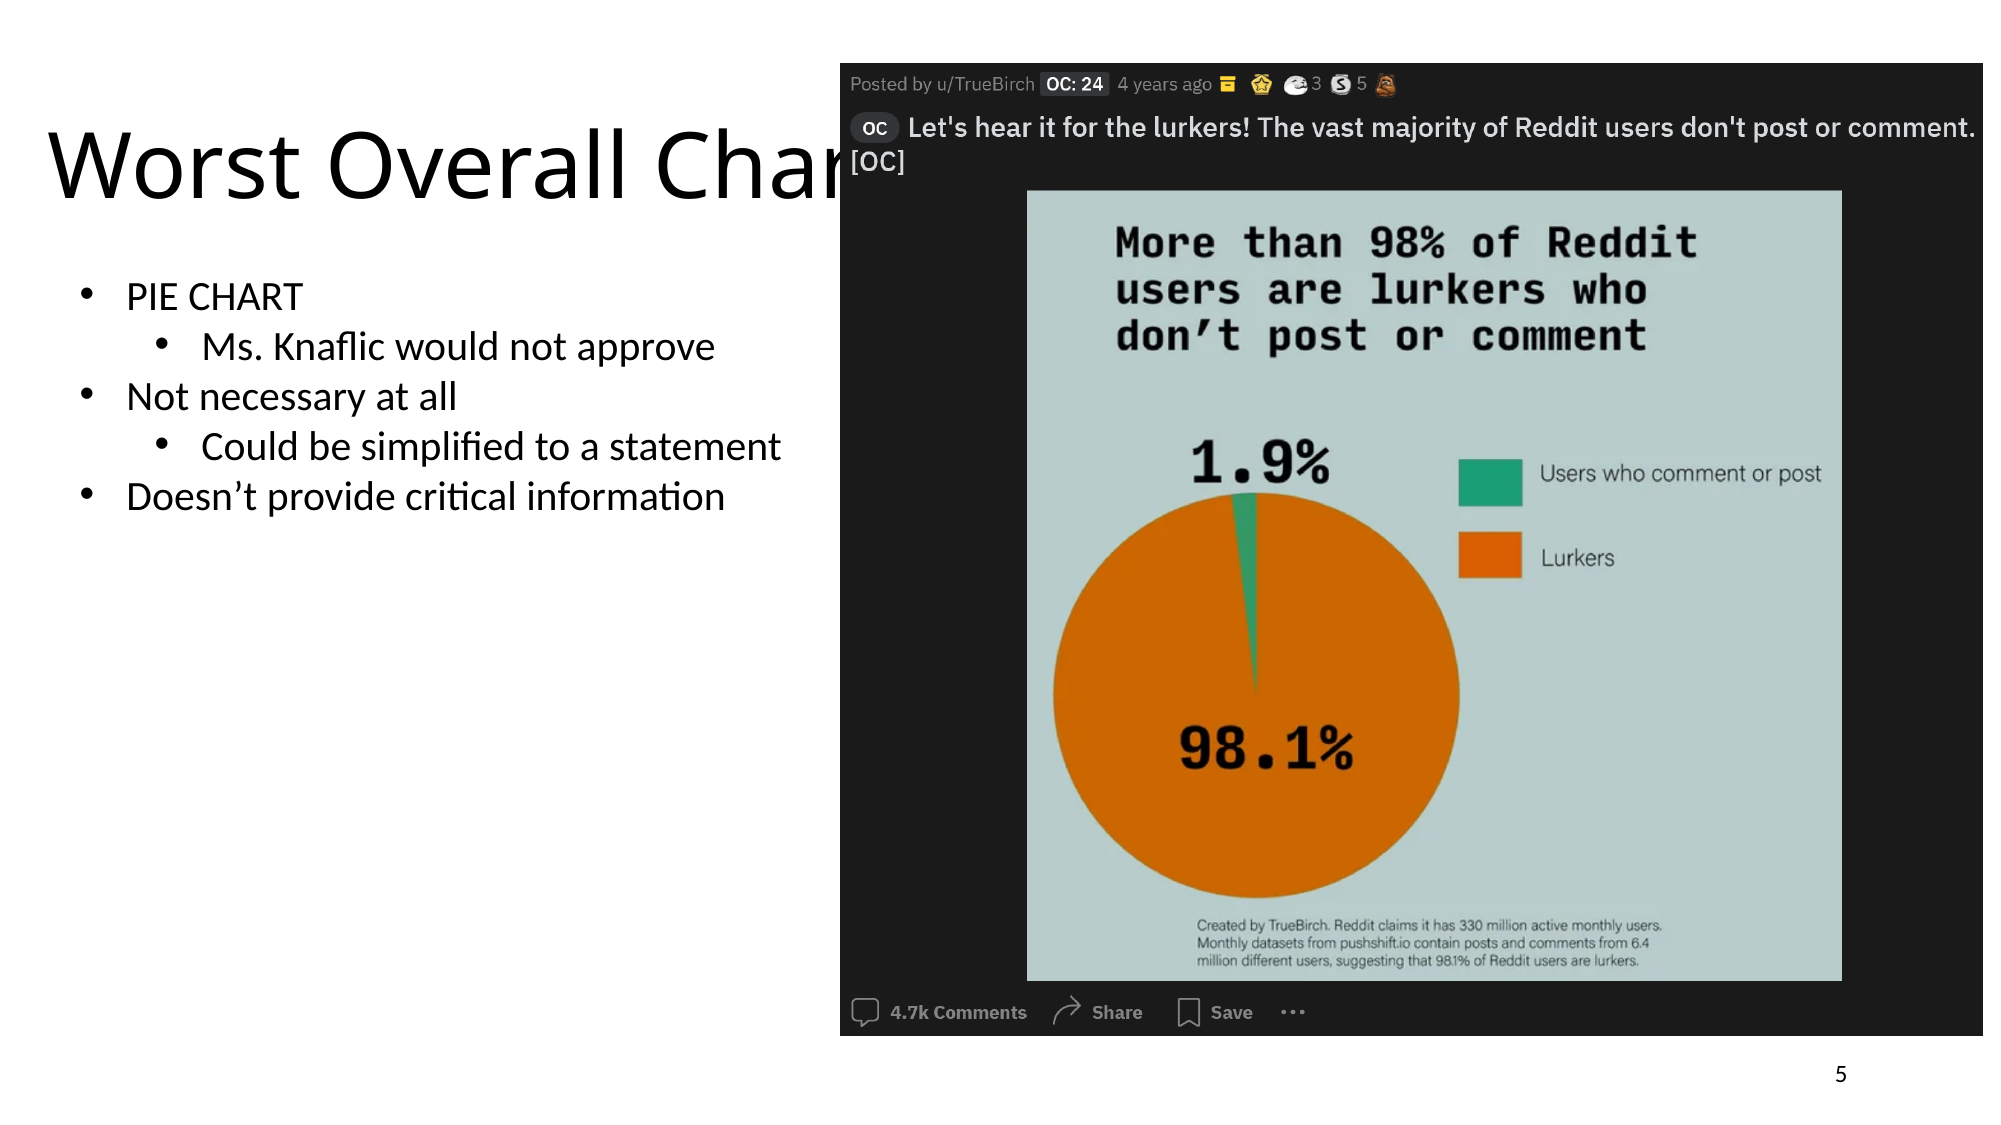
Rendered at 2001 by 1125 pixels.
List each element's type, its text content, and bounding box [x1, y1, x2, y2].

slide_number 5 [1412, 1042, 1863, 1103]
picture [840, 63, 1983, 1036]
text_box PIE CHART Ms. Knaflic would not approve Not necessary at all Could be simplified to a statement Doesn’t provide critical information [64, 261, 798, 527]
title Worst Overall Chart [32, 59, 1758, 278]
